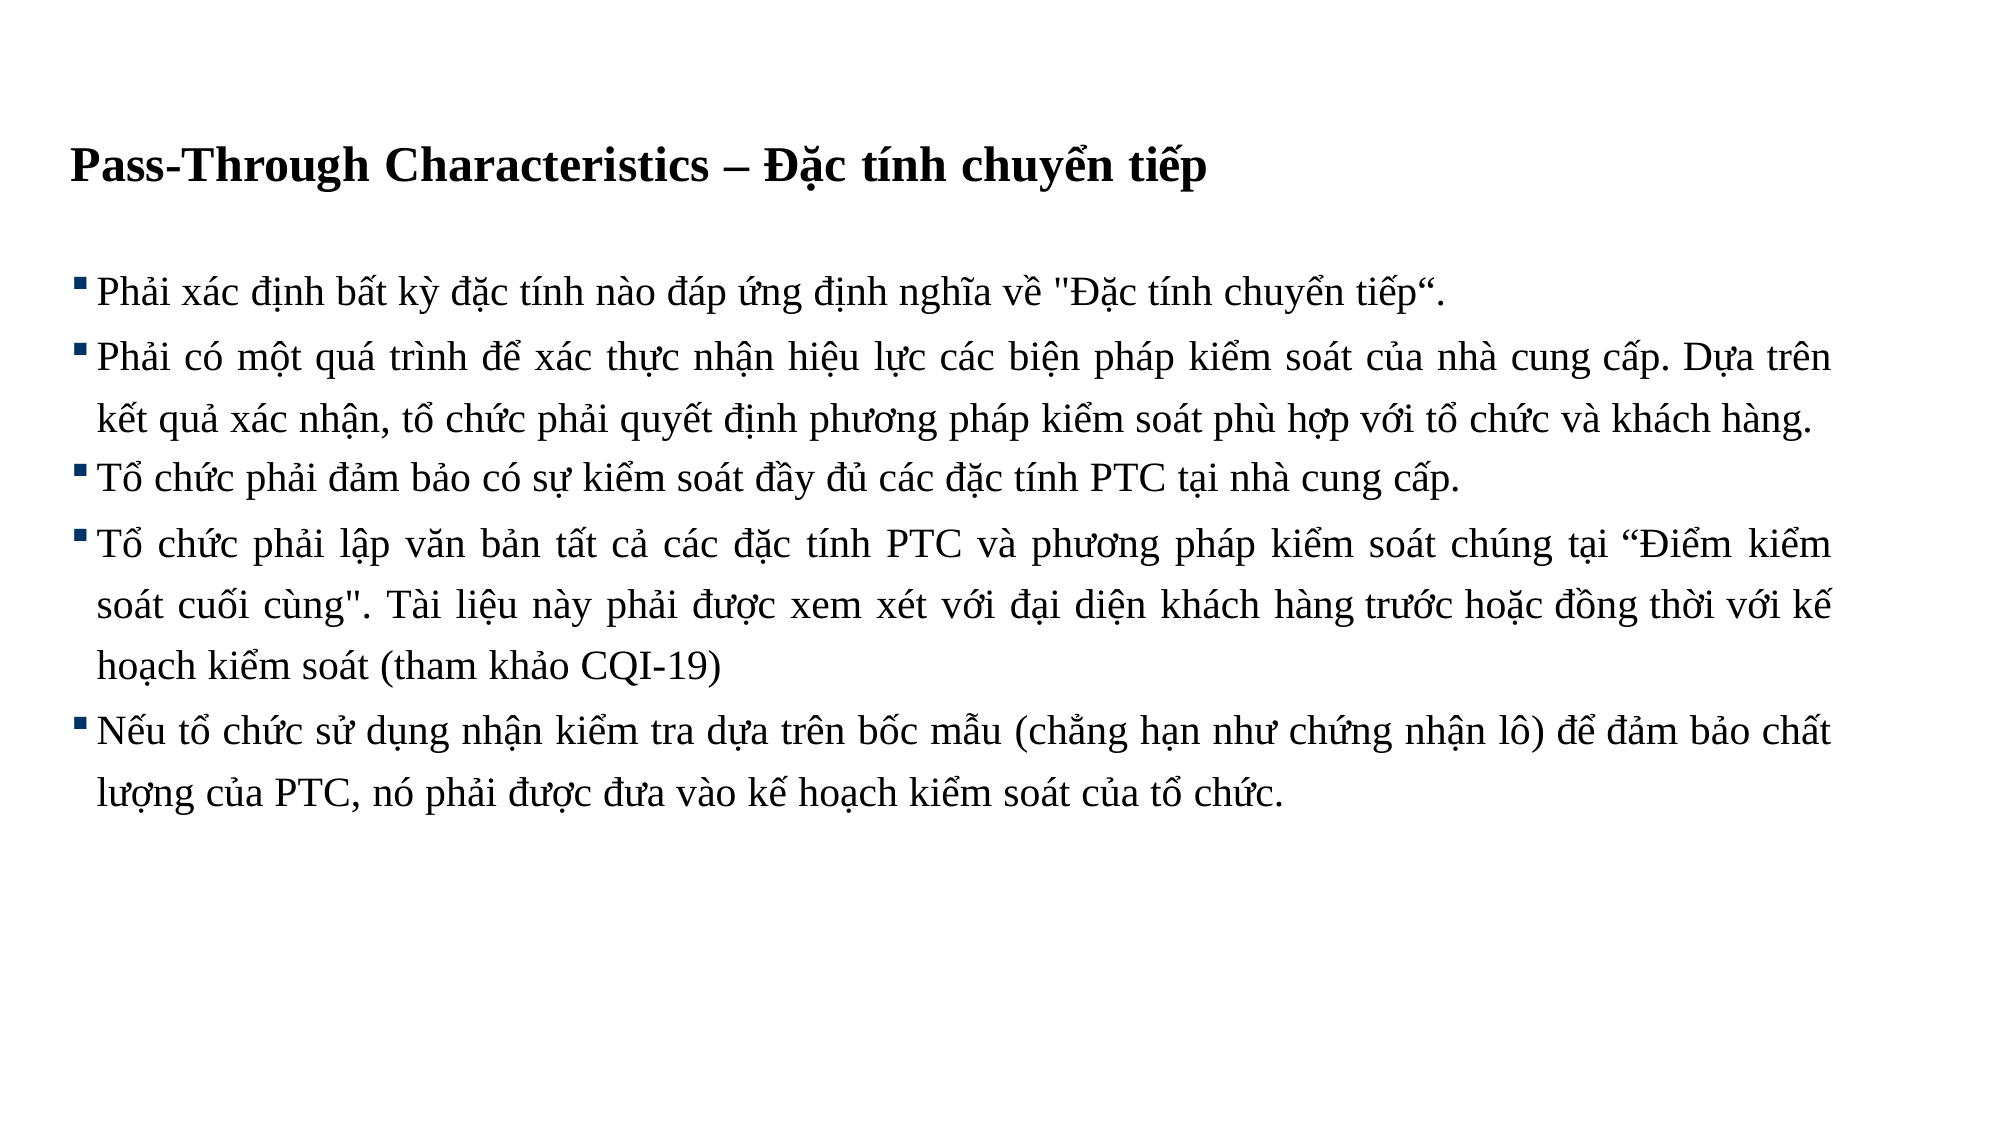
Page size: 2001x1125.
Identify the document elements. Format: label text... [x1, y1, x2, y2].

text_box Pass-Through Characteristics – Đặc tính chuyển tiếp Phải xác định bất kỳ đặc tính nào đáp ứng định nghĩa về "Đặc tính chuyển tiếp“. Phải có một quá trình để xác thực nhận hiệu lực các biện pháp kiểm soát của nhà cung cấp. Dựa trên kết quả xác nhận, tổ chức phải quyết định phương pháp kiểm soát phù hợp với tổ chức và khách hàng. Tổ chức phải đảm bảo có sự kiểm soát đầy đủ các đặc tính PTC tại nhà cung cấp. Tổ chức phải lập văn bản tất cả các đặc tính PTC và phương pháp kiểm soát chúng tại “Điểm kiểm soát cuối cùng". Tài liệu này phải được xem xét với đại diện khách hàng trước hoặc đồng thời với kế hoạch kiểm soát (tham khảo CQI-19) Nếu tổ chức sử dụng nhận kiểm tra dựa trên bốc mẫu (chẳng hạn như chứng nhận lô) để đảm bảo chất lượng của PTC, nó phải được đưa vào kế hoạch kiểm soát của tổ chức. [68, 119, 1833, 815]
